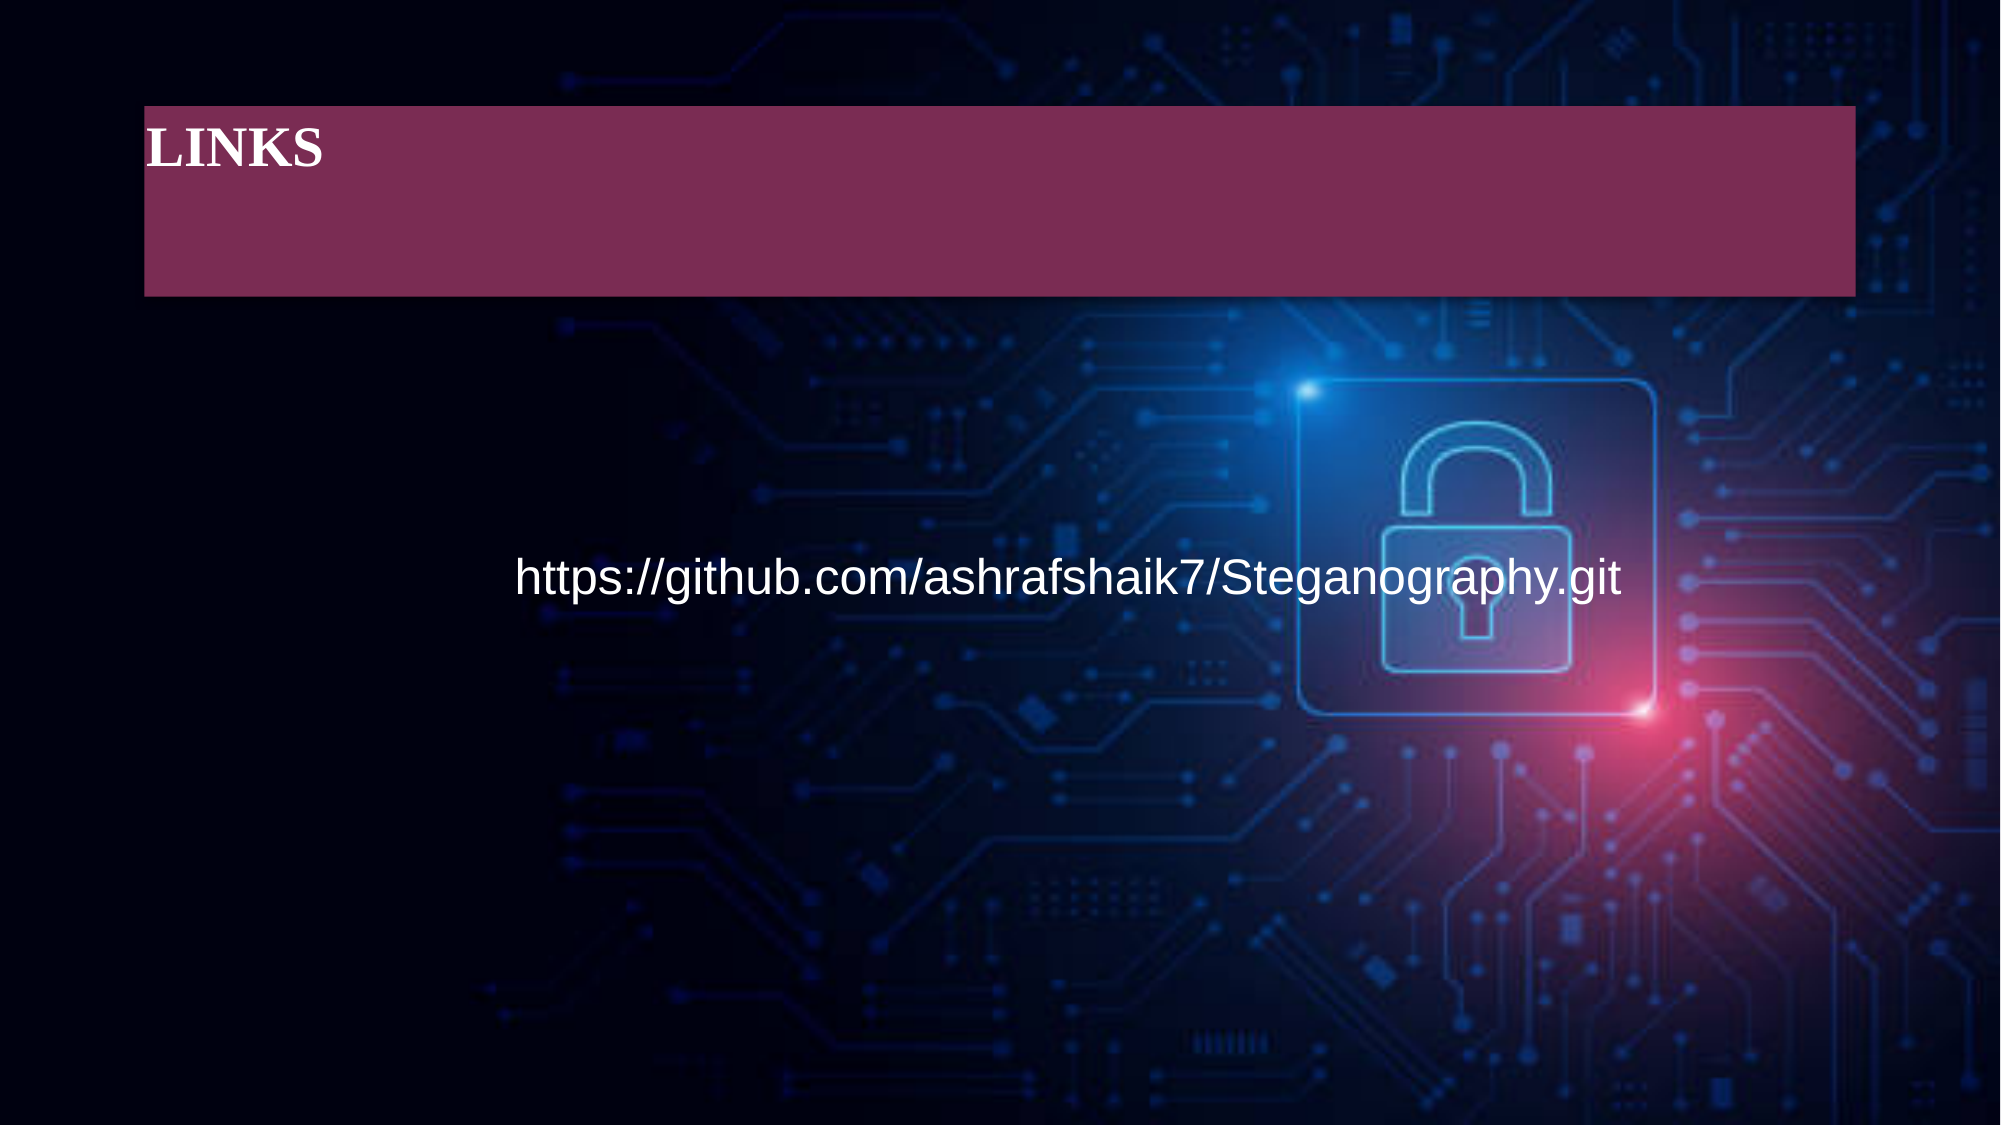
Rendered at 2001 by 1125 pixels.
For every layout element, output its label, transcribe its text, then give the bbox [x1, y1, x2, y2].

text_box https://github.com/ashrafshaik7/Steganography.git [499, 537, 1683, 613]
title LINKS [144, 106, 1856, 297]
picture [0, 0, 2001, 1125]
